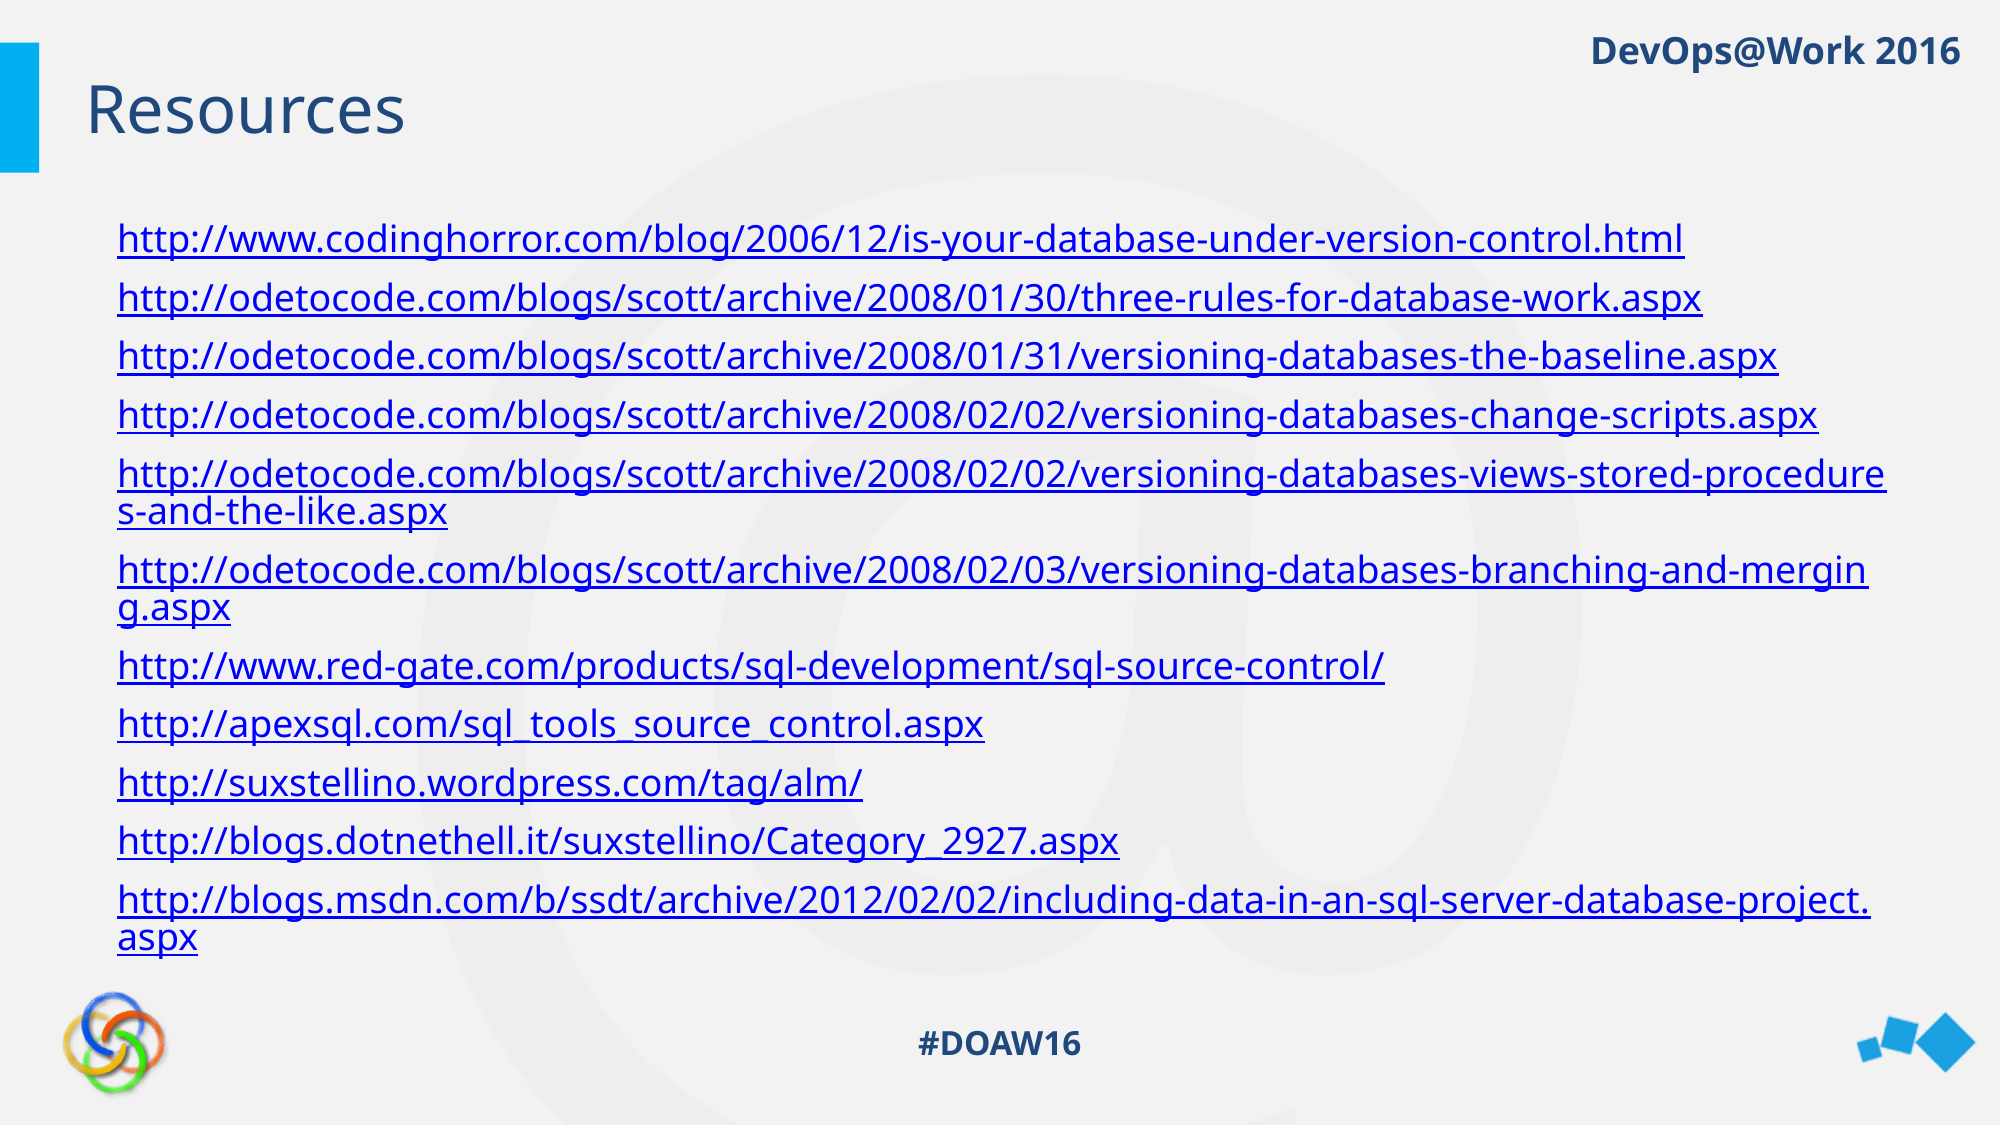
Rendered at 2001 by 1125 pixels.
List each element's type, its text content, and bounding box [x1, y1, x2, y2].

title Resources [70, 42, 1489, 171]
list http://www.codinghorror.com/blog/2006/12/is-your-database-under-version-control.html http://odetocode.com/blogs/scott/archive/2008/01/30/three-rules-for-database-work.aspx http://odetocode.com/blogs/scott/archive/2008/01/31/versioning-databases-the-baseline.aspx http://odetocode.com/blogs/scott/archive/2008/02/02/versioning-databases-change-scripts.aspx http://odetocode.com/blogs/scott/archive/2008/02/02/versioning-databases-views-stored-procedures-and-the-like.aspx http://odetocode.com/blogs/scott/archive/2008/02/03/versioning-databases-branching-and-merging.aspx http://www.red-gate.com/products/sql-development/sql-source-control/ http://apexsql.com/sql_tools_source_control.aspx http://suxstellino.wordpress.com/tag/alm/ http://blogs.dotnethell.it/suxstellino/Category_2927.aspx http://blogs.msdn.com/b/ssdt/archive/2012/02/02/including-data-in-an-sql-server-database-project.aspx [102, 208, 1903, 951]
picture [53, 982, 174, 1103]
picture [1856, 982, 1977, 1103]
